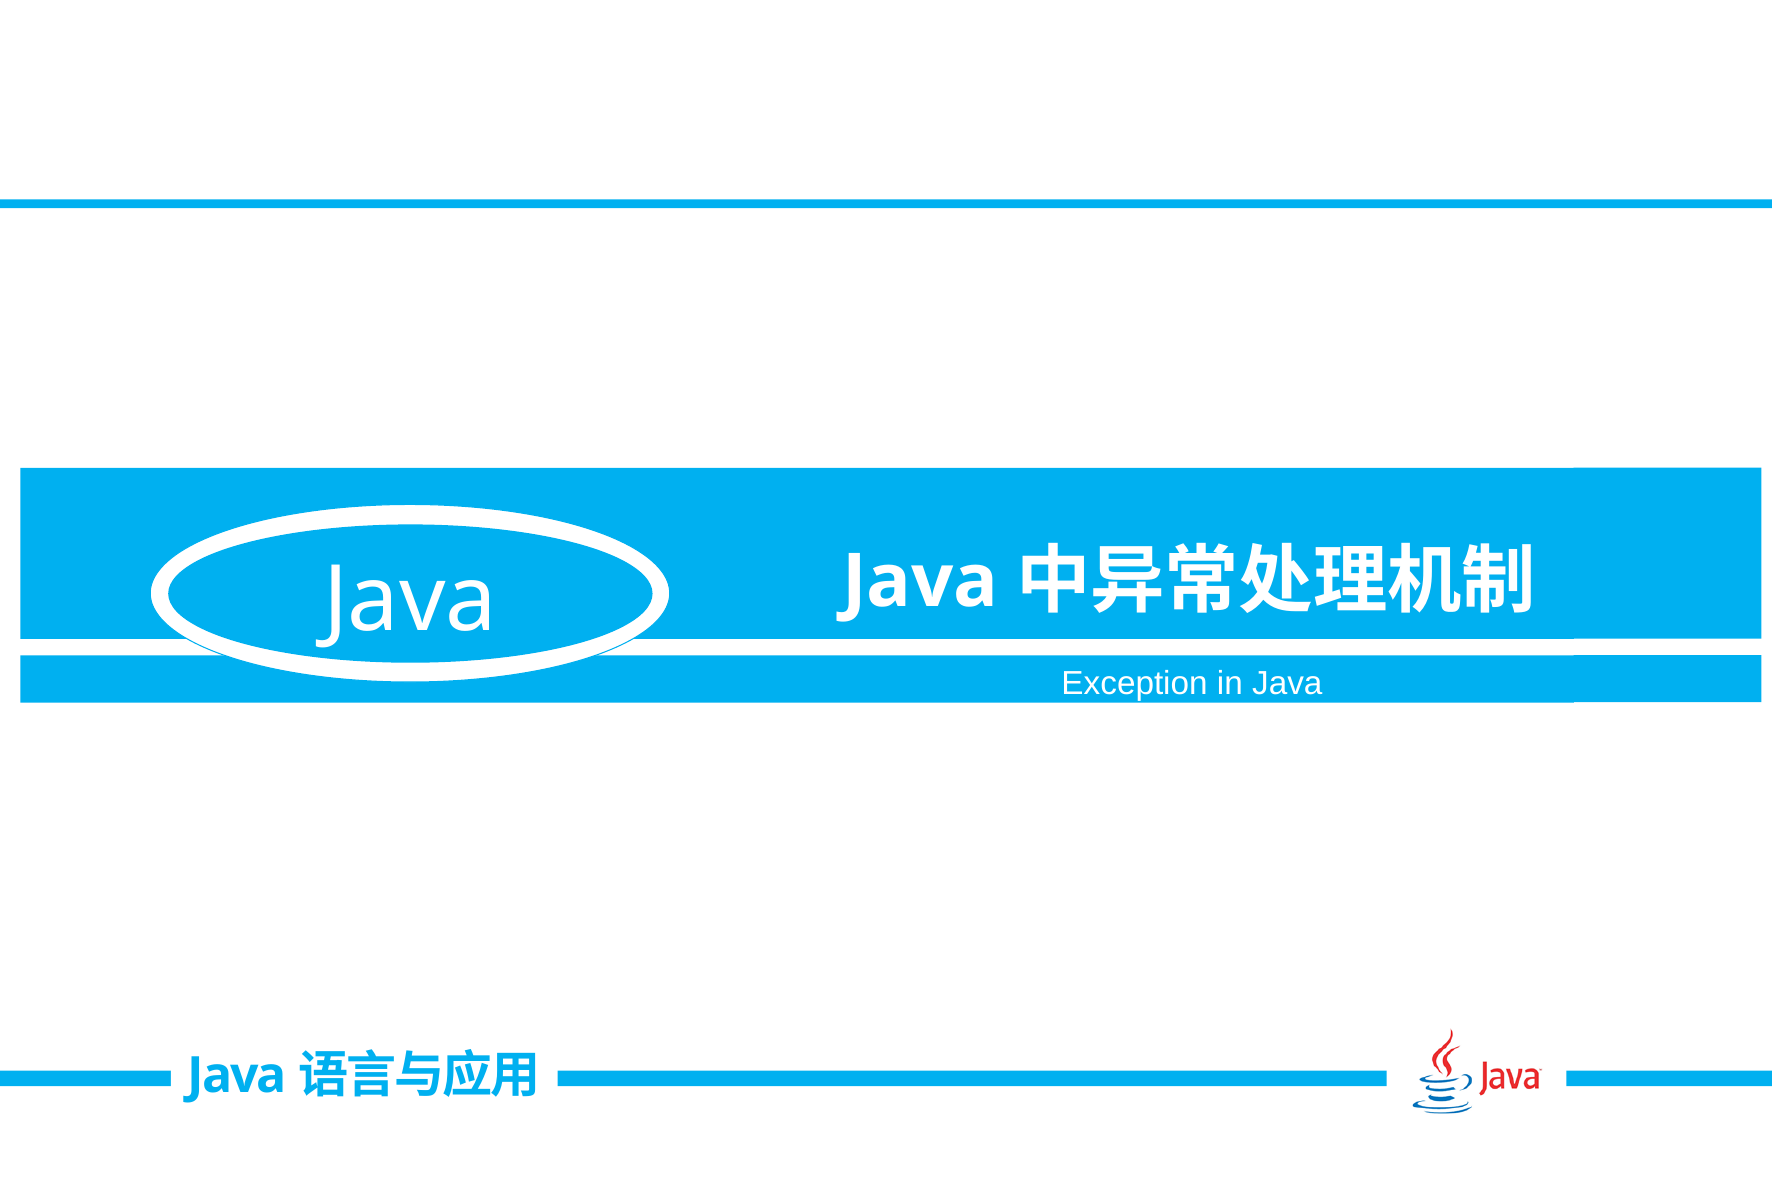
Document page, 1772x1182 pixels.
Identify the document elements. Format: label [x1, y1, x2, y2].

picture [1386, 1019, 1567, 1117]
text_box [20, 467, 1575, 710]
text_box [1575, 467, 1762, 703]
